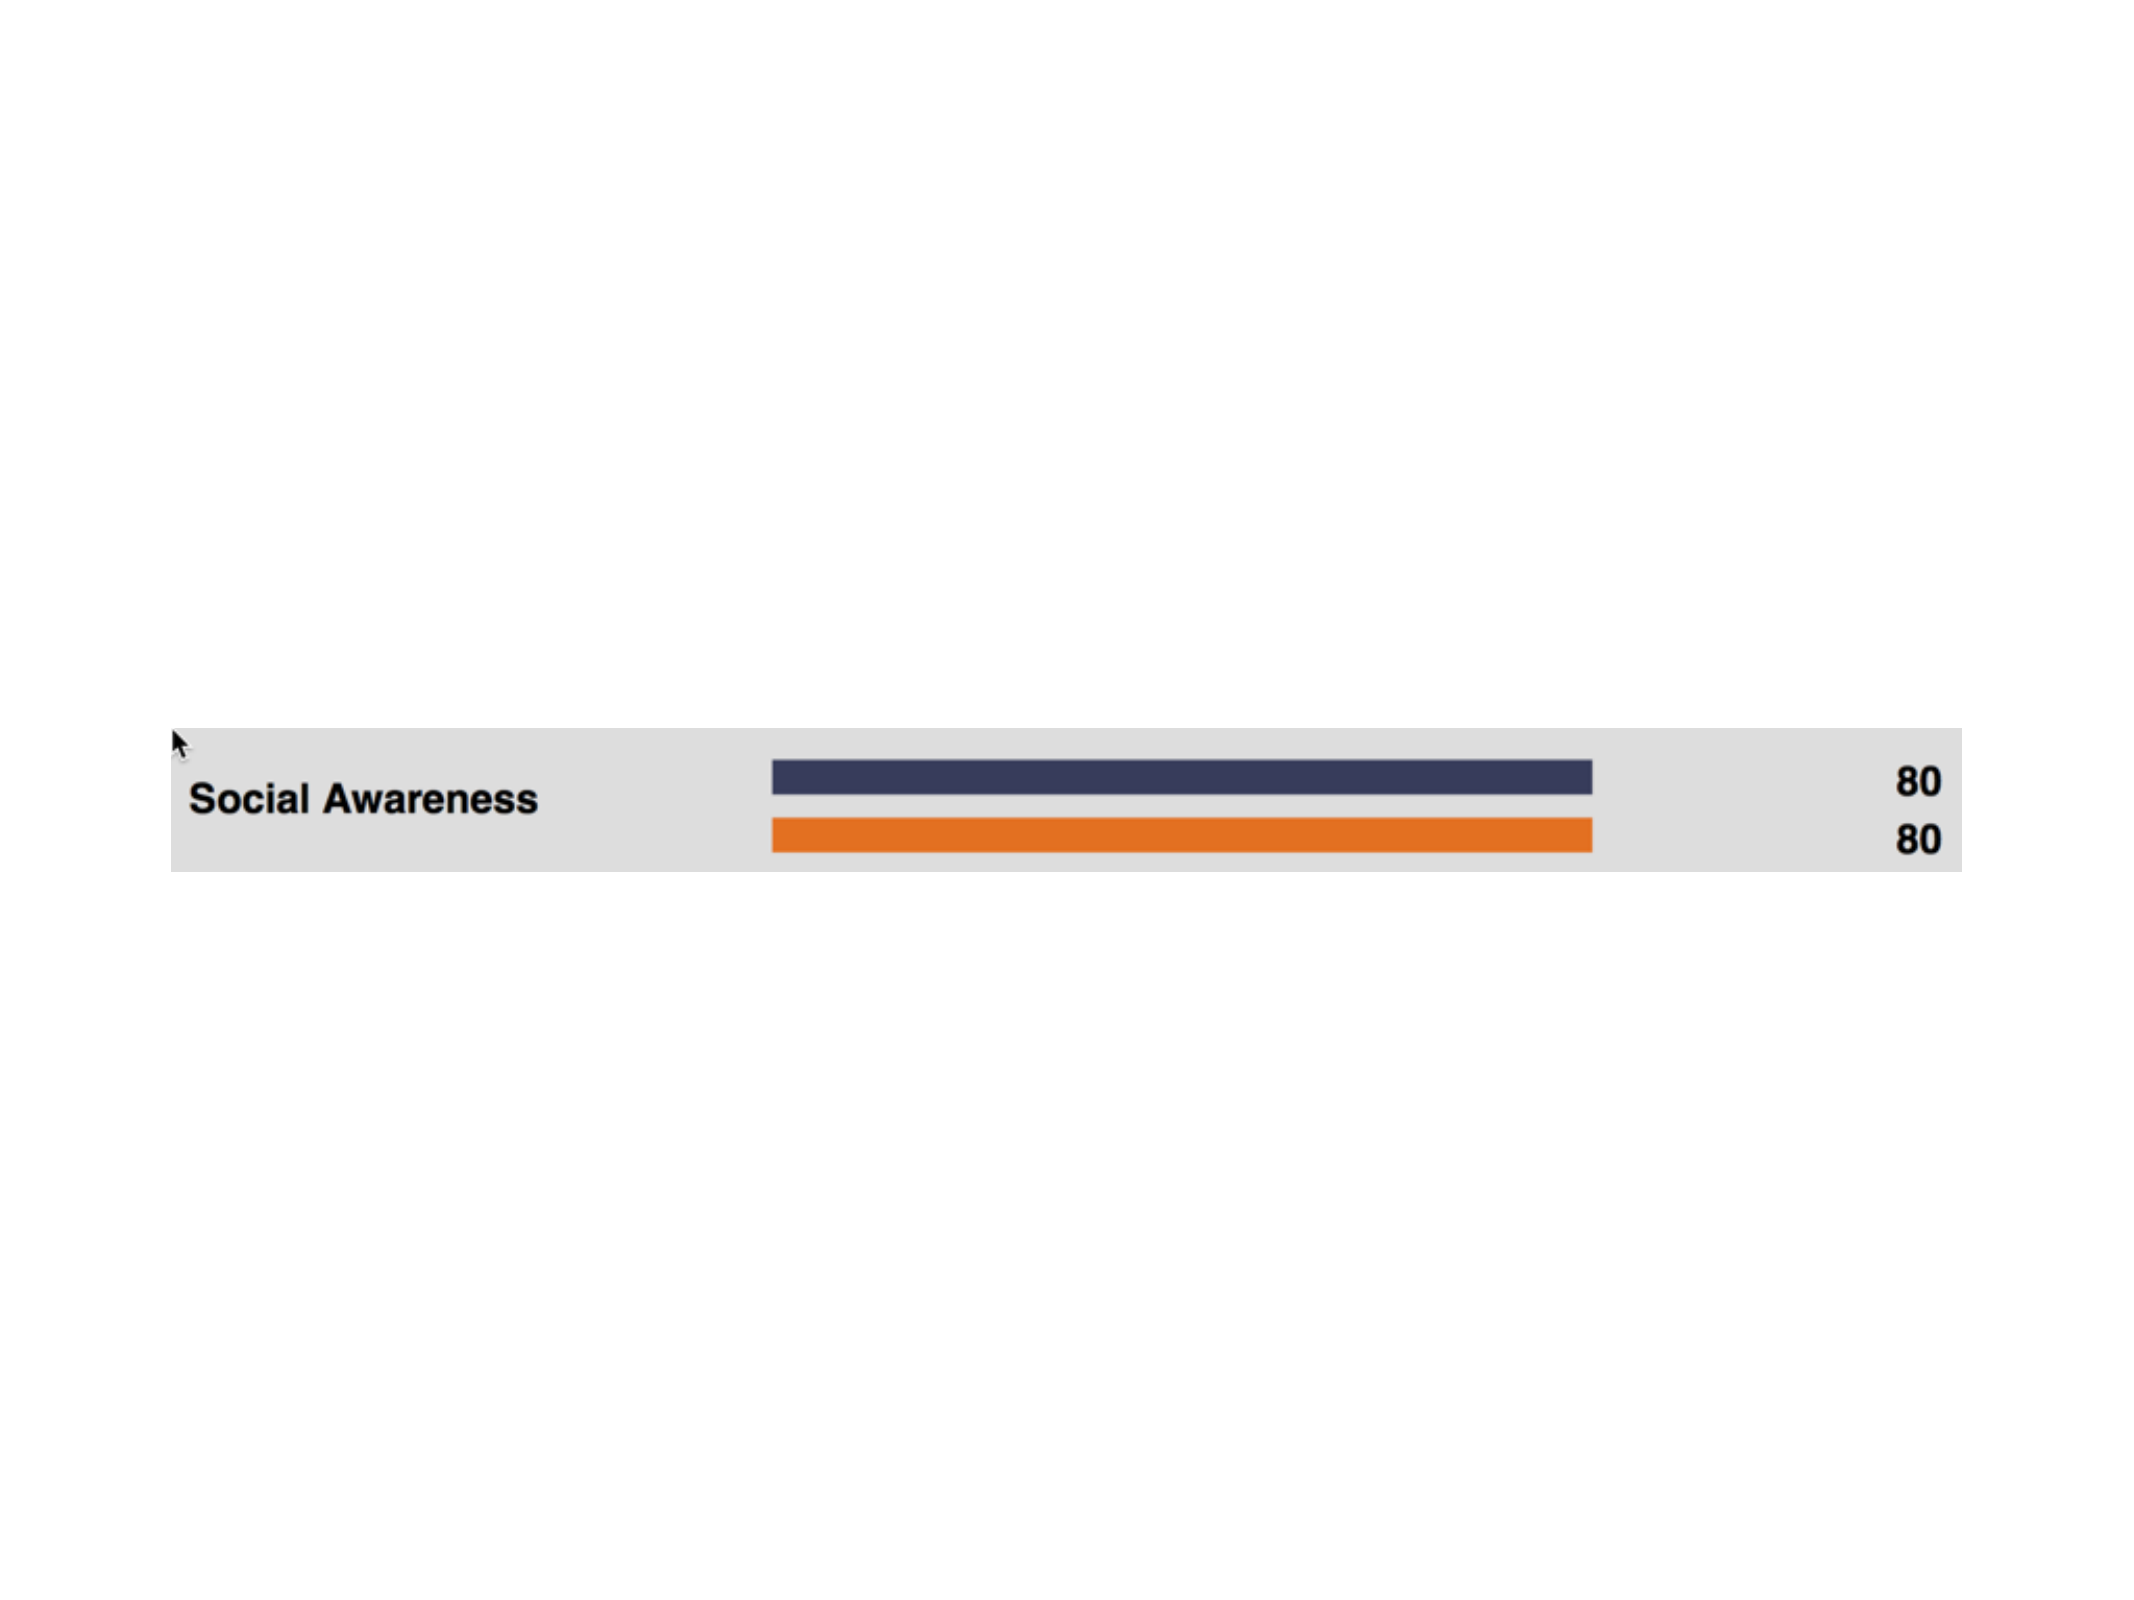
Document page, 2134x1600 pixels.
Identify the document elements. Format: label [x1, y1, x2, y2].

picture [171, 727, 1962, 873]
